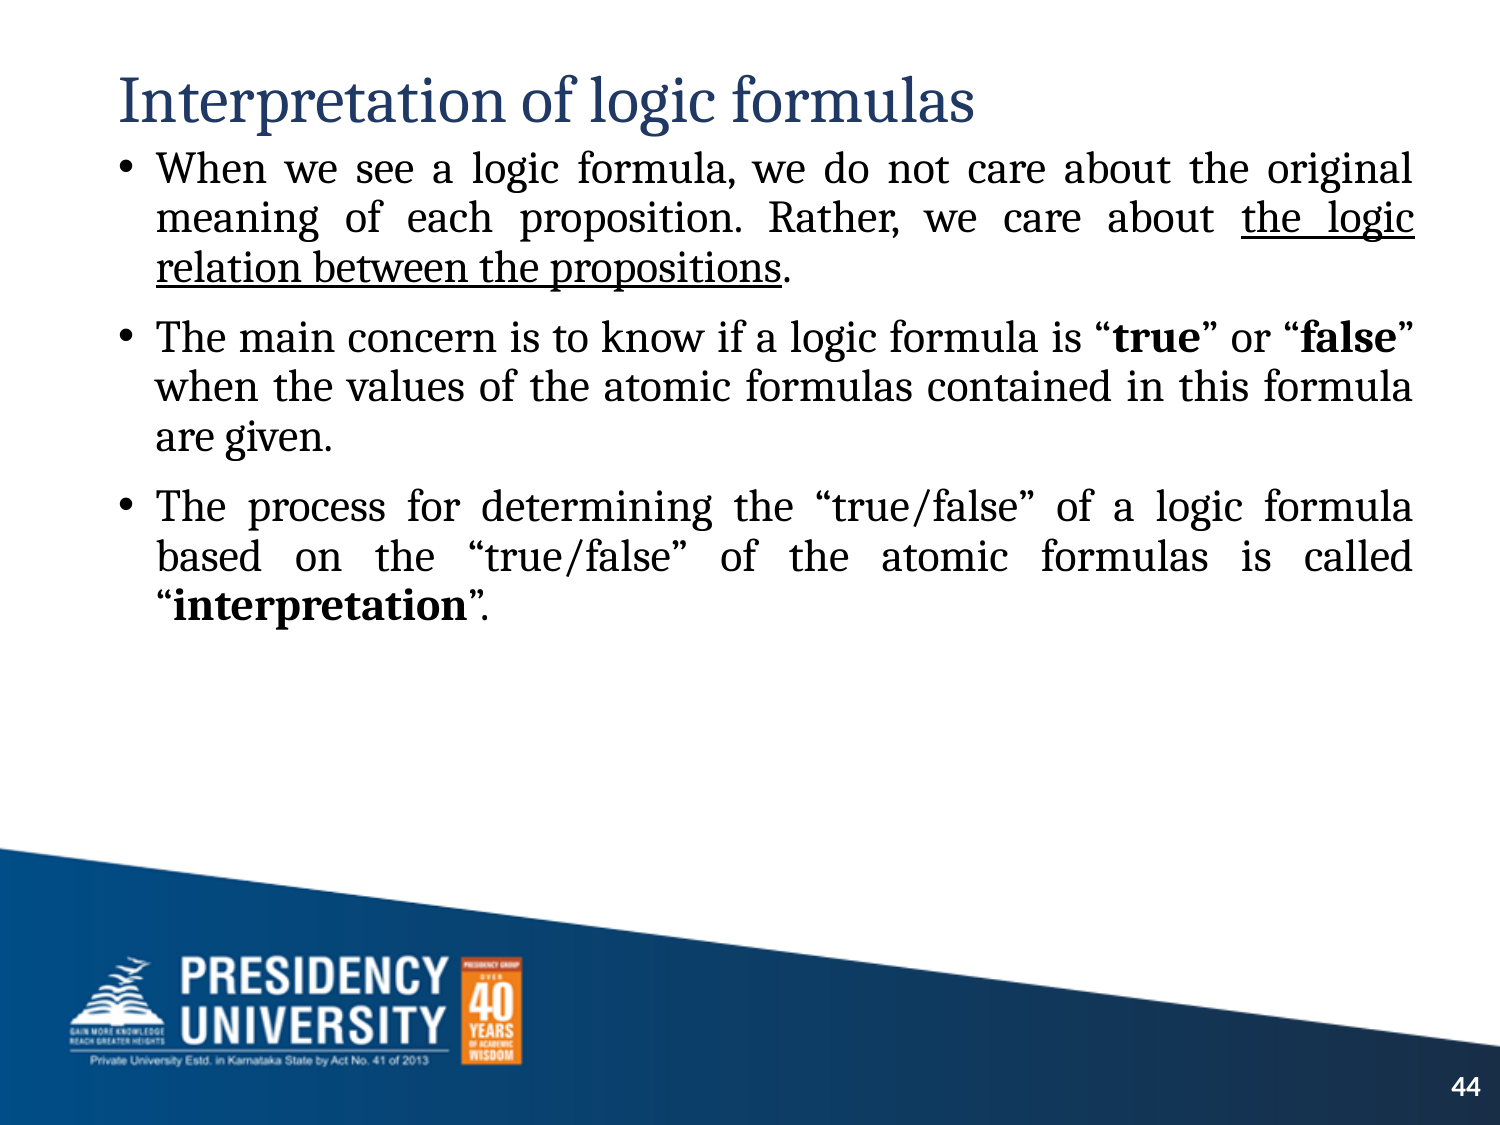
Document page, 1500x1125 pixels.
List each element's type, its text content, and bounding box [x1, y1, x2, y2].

slide_number 44 [1158, 1054, 1496, 1115]
picture [0, 845, 1500, 1125]
list When we see a logic formula, we do not care about the original meaning of each proposition. Rather, we care about the logic relation between the propositions. The main concern is to know if a logic formula is “true” or “false” when the values of the atomic formulas contained in this formula are given. The process for determining the “true/false” of a logic formula based on the “true/false” of the atomic formulas is called “interpretation”. [103, 136, 1430, 851]
title Interpretation of logic formulas [103, 51, 1397, 136]
